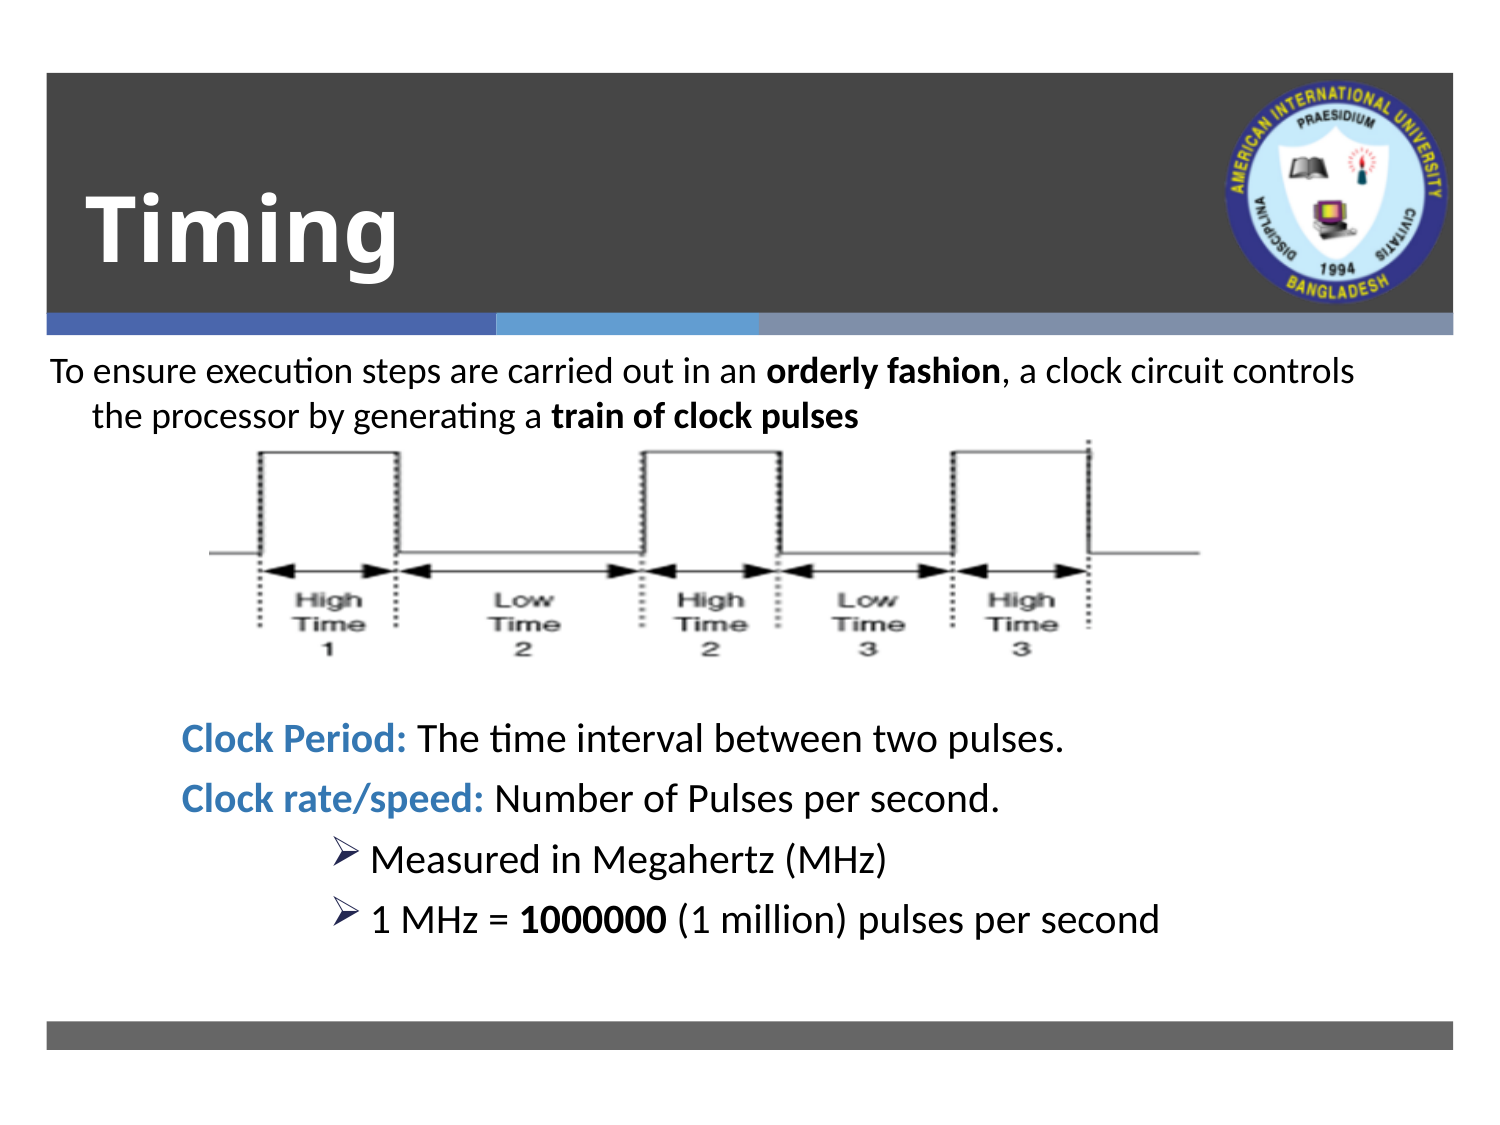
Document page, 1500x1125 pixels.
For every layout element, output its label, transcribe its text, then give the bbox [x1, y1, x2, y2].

title Timing [69, 110, 1255, 289]
picture [1220, 75, 1454, 310]
picture [208, 438, 1205, 665]
text_box To ensure execution steps are carried out in an orderly fashion, a clock circuit controls the processor by generating a train of clock pulses [34, 339, 1422, 500]
text_box Clock Period: The time interval between two pulses. Clock rate/speed: Number of Pulses per second. Measured in Megahertz (MHz) 1 MHz = 1000000 (1 million) pulses per second [94, 703, 1340, 950]
